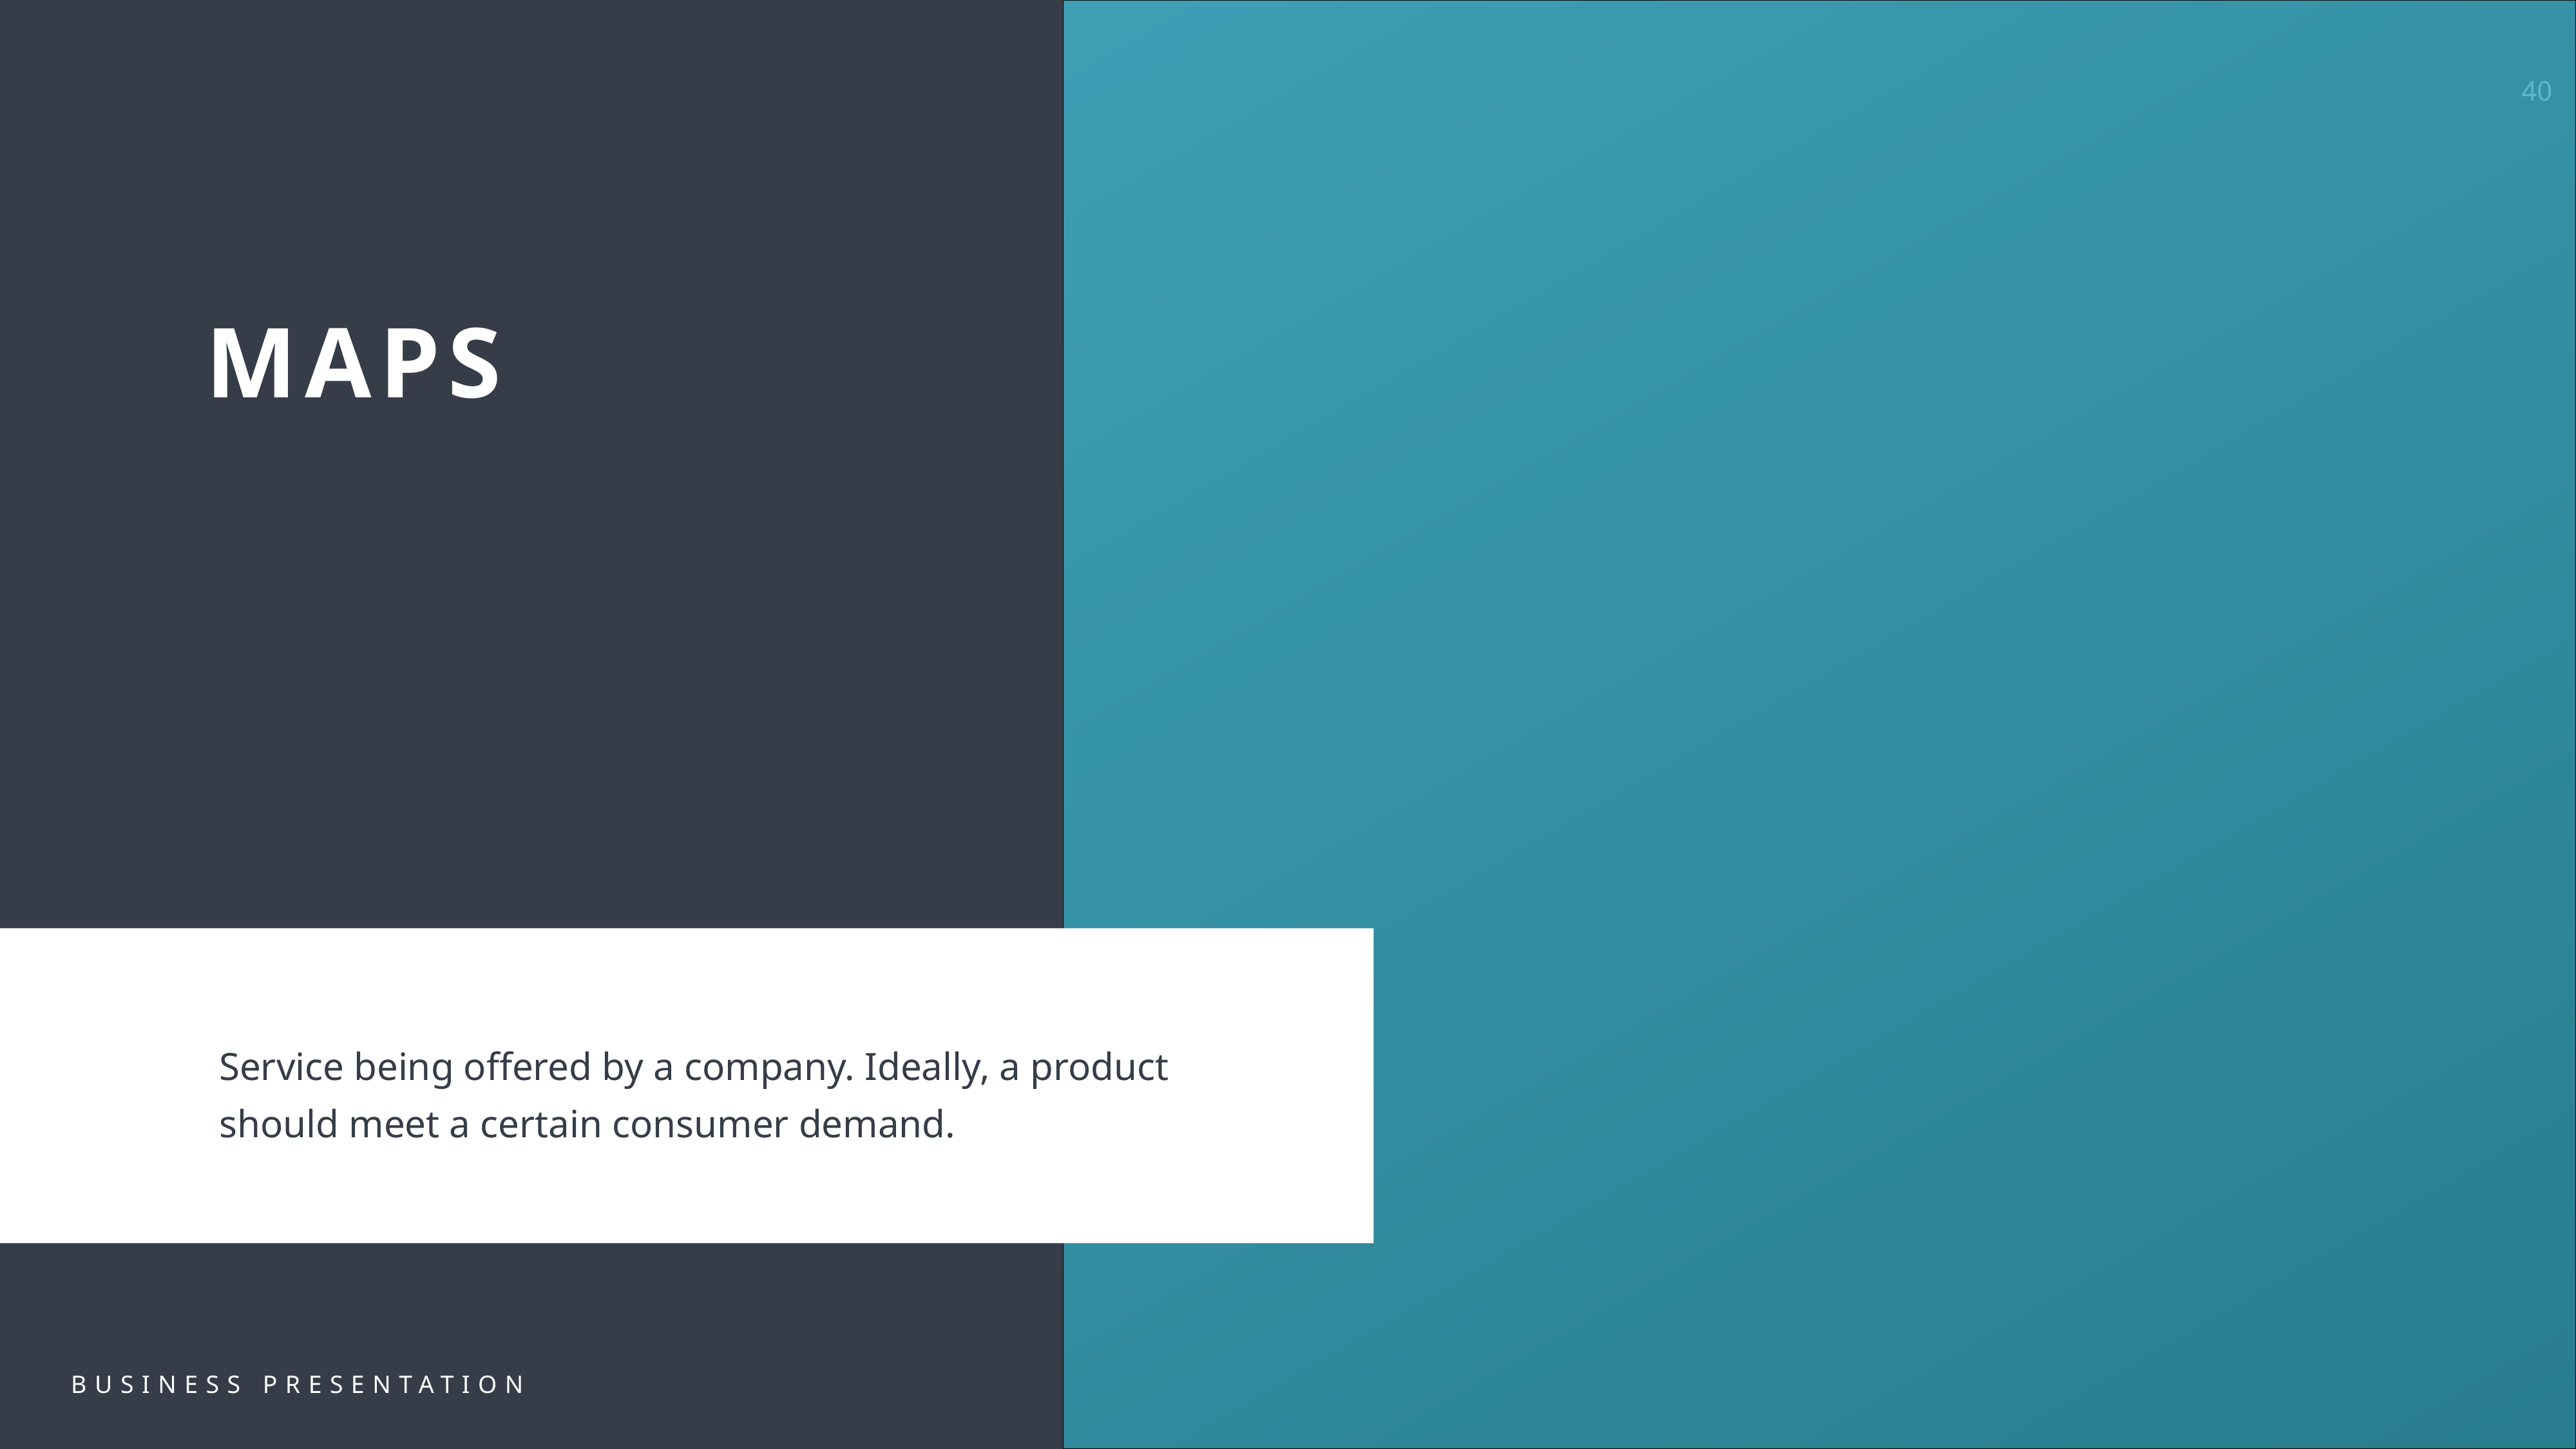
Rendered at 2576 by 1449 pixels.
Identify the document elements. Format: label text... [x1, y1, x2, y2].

picture [1062, 0, 2576, 1449]
text_box BUSINESS PRESENTATION [61, 1364, 646, 1403]
text_box MAPS [196, 296, 911, 422]
text_box Service being offered by a company. Ideally, a product should meet a certain consumer demand. [196, 1018, 1062, 1157]
text_box [0, 927, 1062, 1244]
